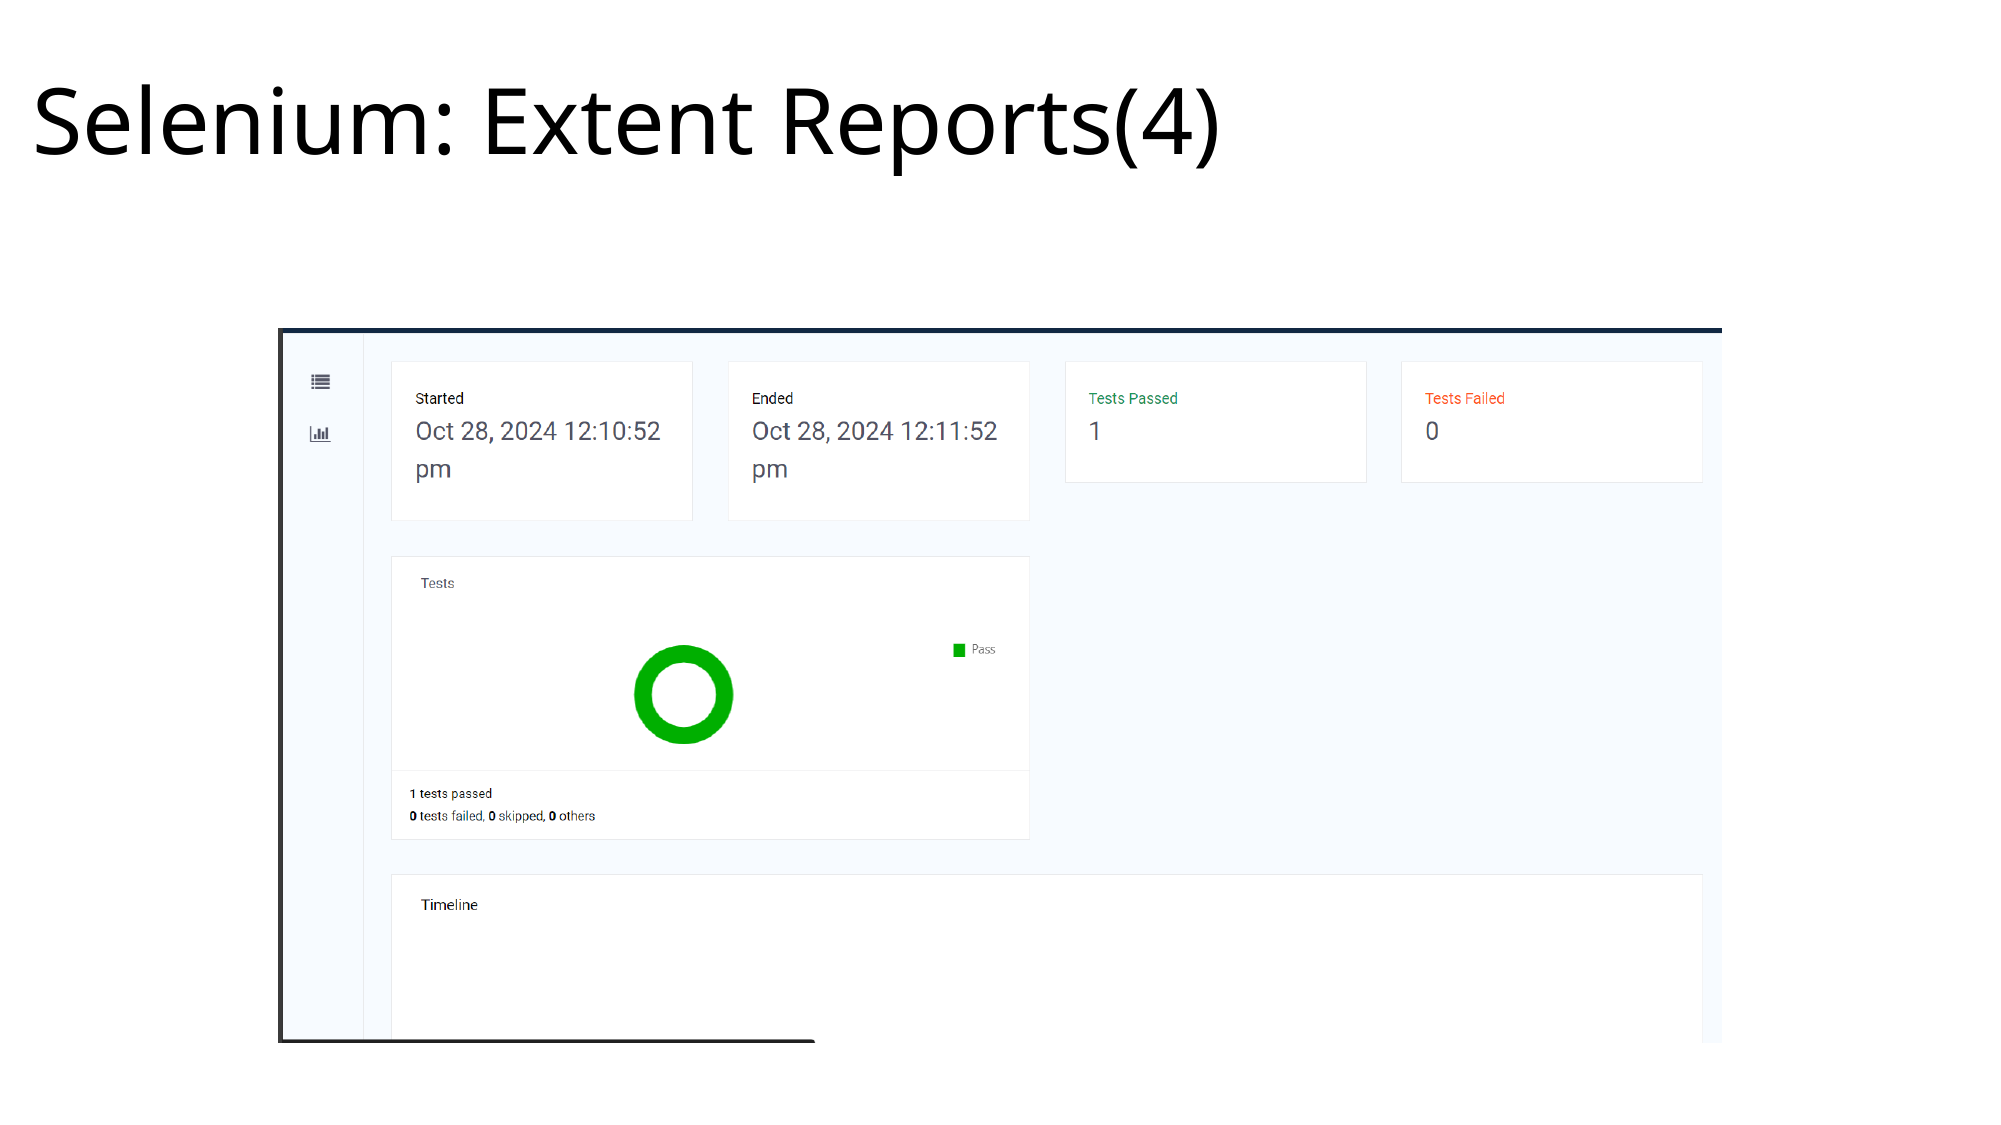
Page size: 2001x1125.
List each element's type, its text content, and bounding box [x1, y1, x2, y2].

title Selenium: Extent Reports(4) [17, 16, 1743, 234]
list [277, 328, 1722, 1044]
